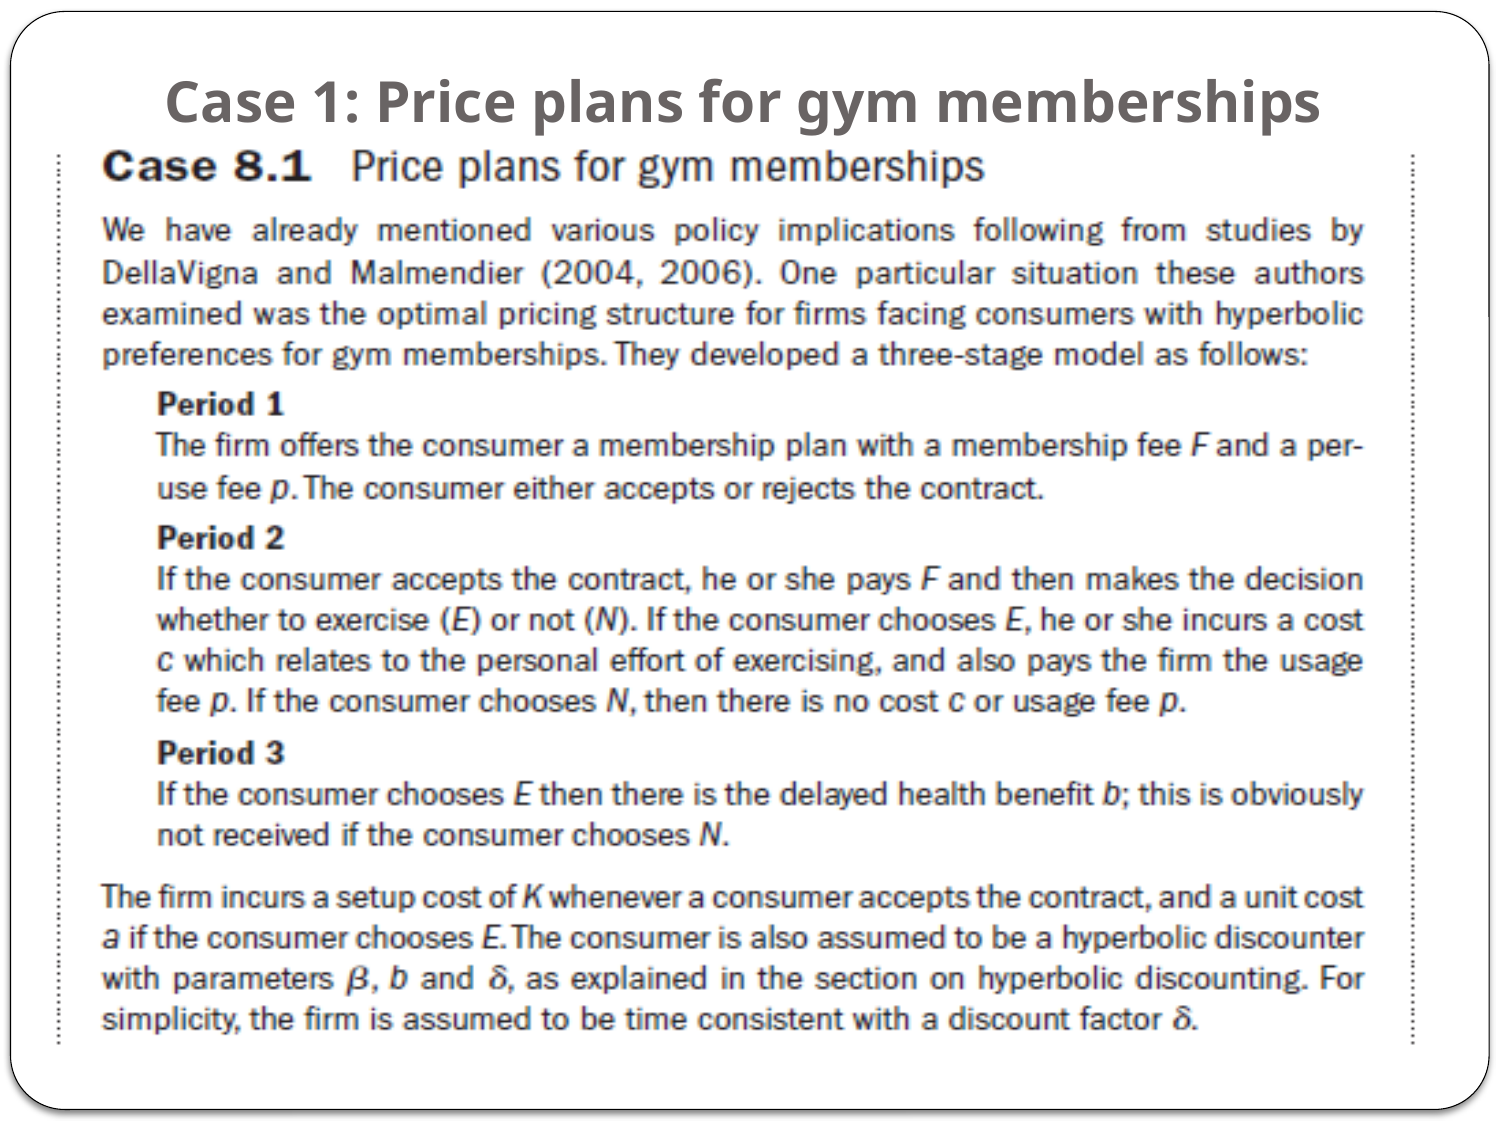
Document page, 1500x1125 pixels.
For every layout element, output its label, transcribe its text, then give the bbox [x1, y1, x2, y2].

title Case 1: Price plans for gym memberships [150, 45, 1425, 149]
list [52, 148, 1424, 1047]
